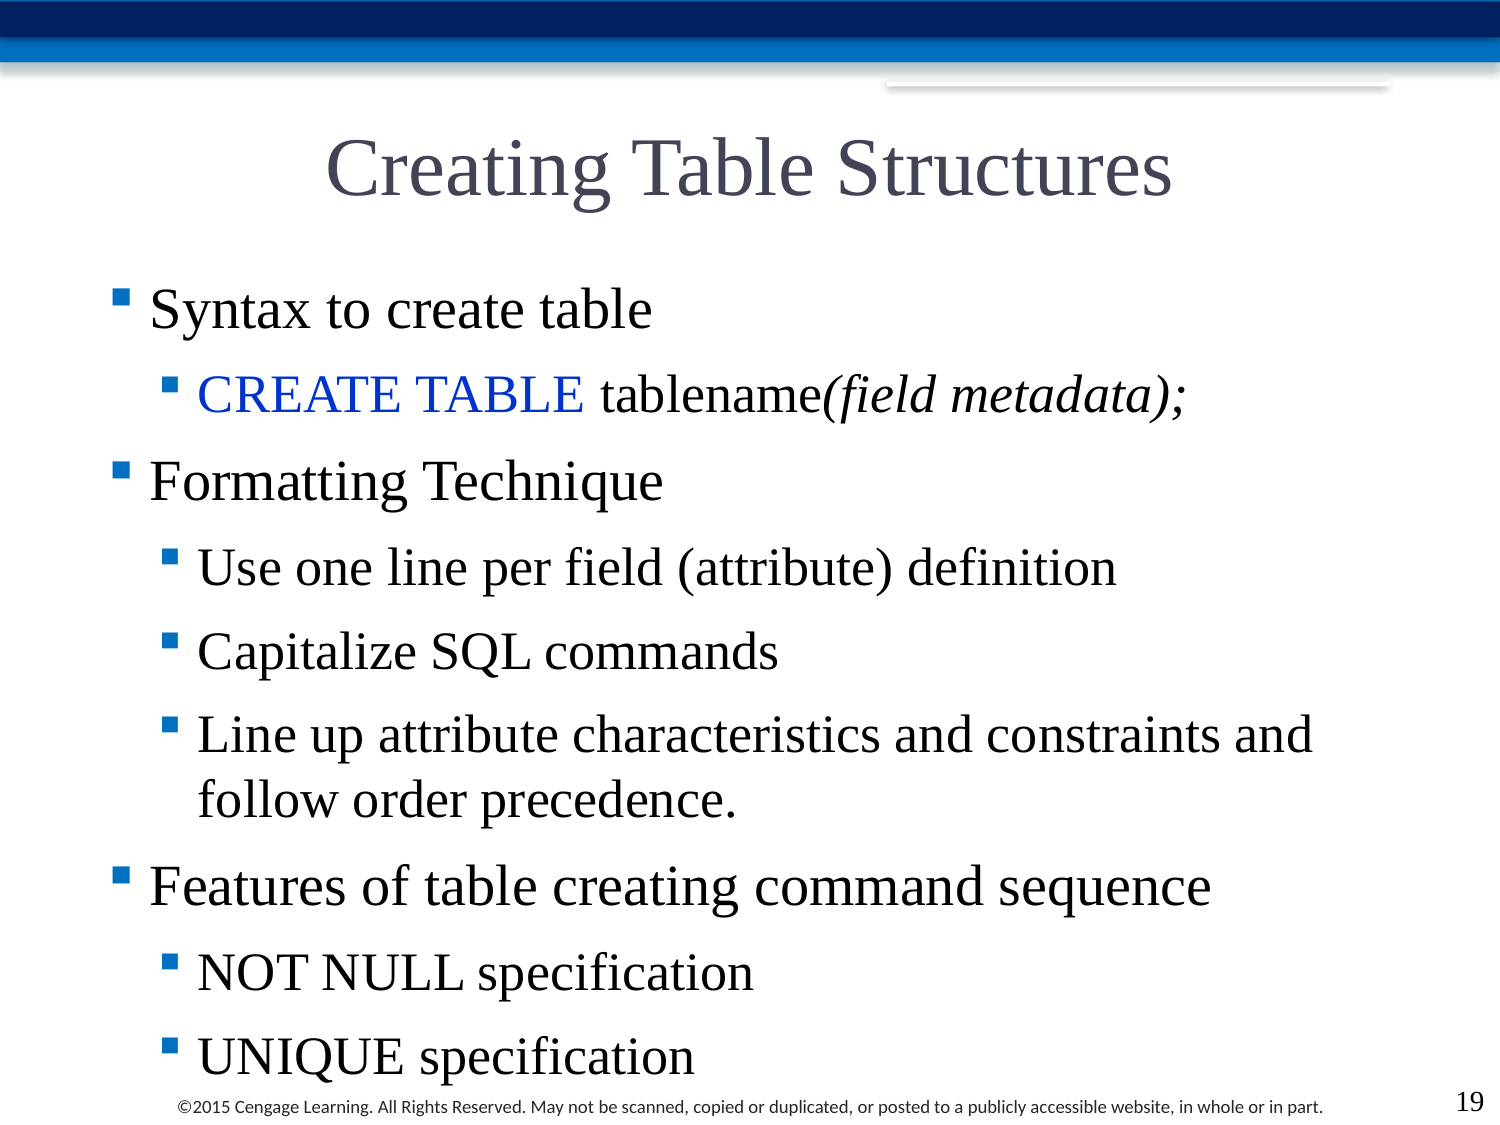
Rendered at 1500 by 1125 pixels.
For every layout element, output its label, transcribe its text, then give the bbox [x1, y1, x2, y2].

list Syntax to create table CREATE TABLE tablename(field metadata); Formatting Technique Use one line per field (attribute) definition Capitalize SQL commands Line up attribute characteristics and constraints and follow order precedence. Features of table creating command sequence NOT NULL specification UNIQUE specification [75, 262, 1425, 1066]
slide_number 19 [1425, 1074, 1500, 1125]
title Creating Table Structures [75, 75, 1425, 250]
